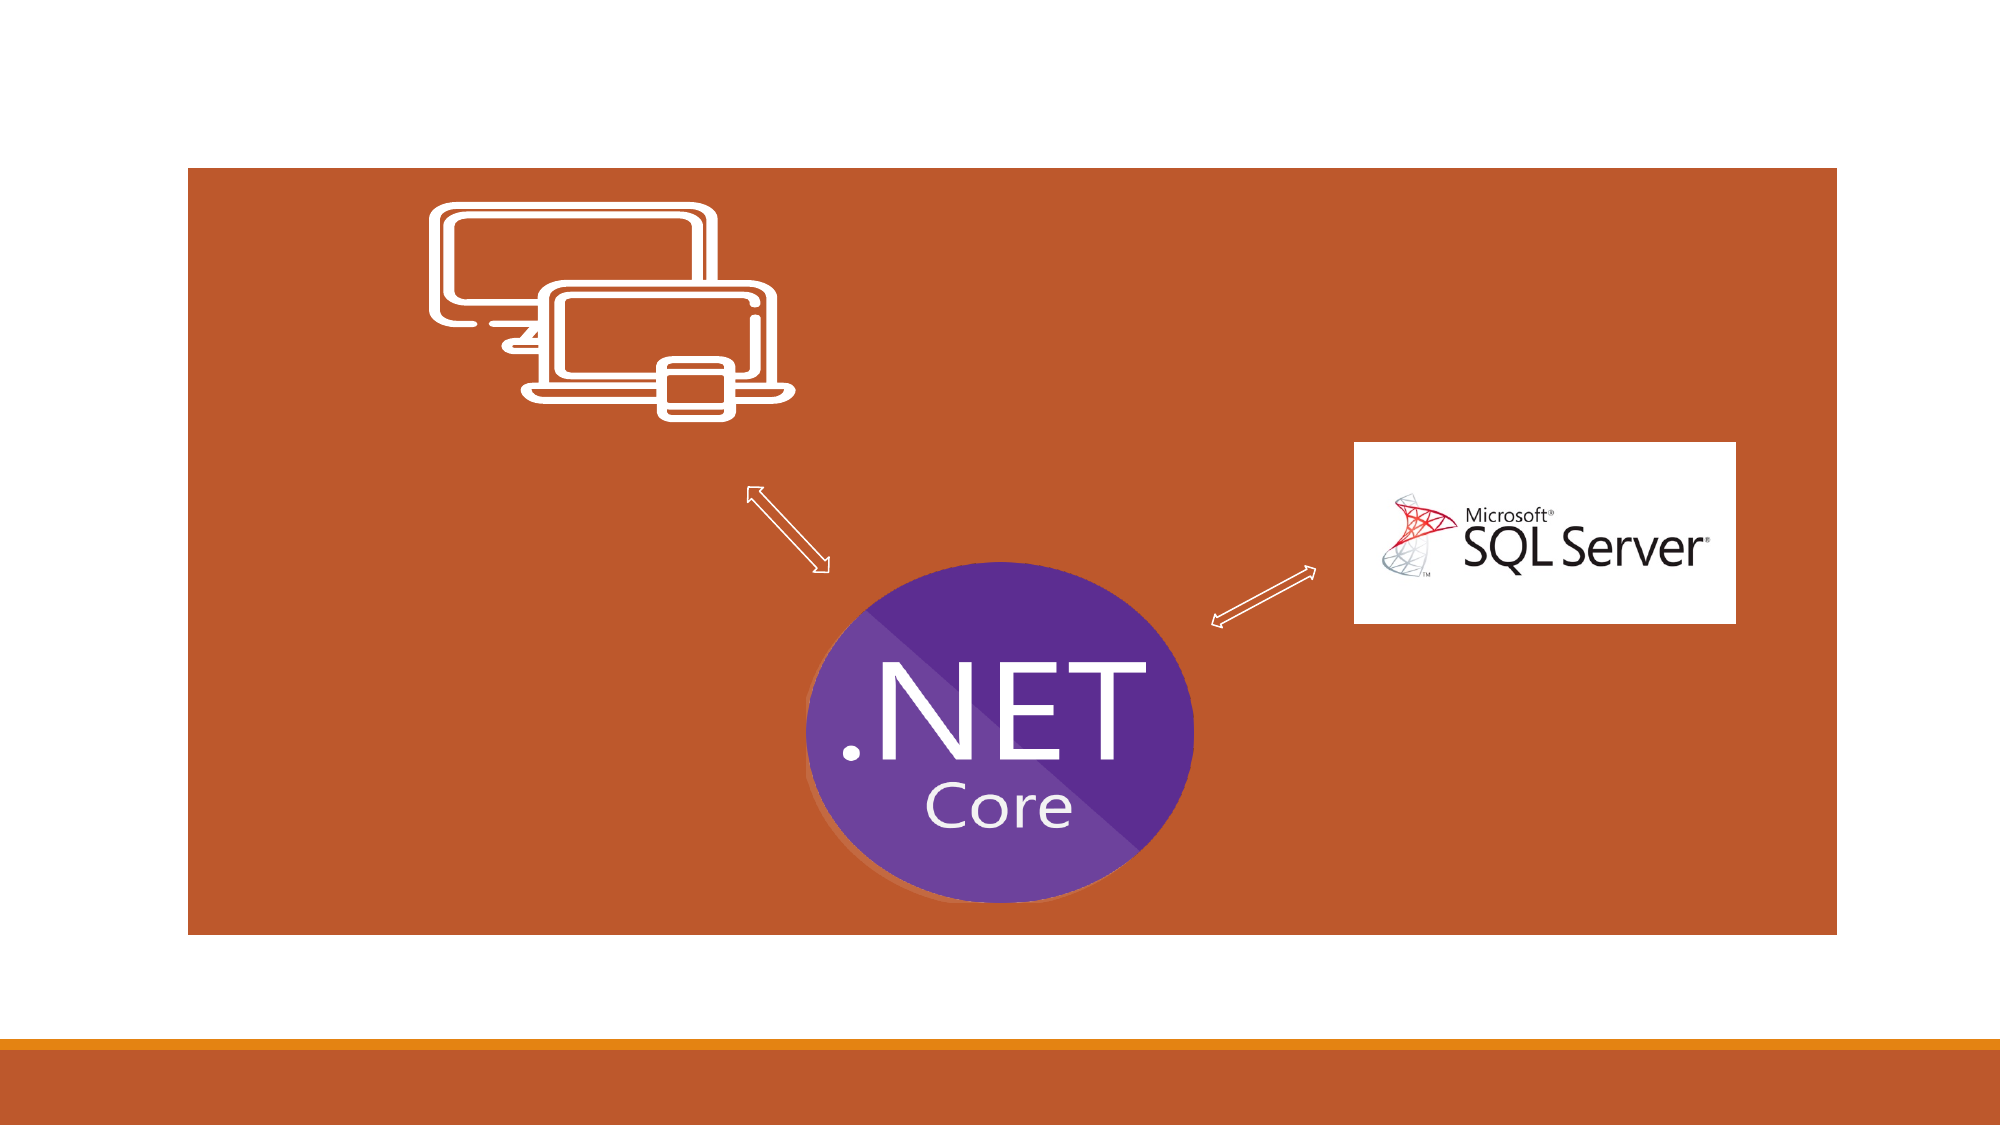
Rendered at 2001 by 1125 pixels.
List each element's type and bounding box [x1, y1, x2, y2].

picture [187, 167, 1838, 936]
